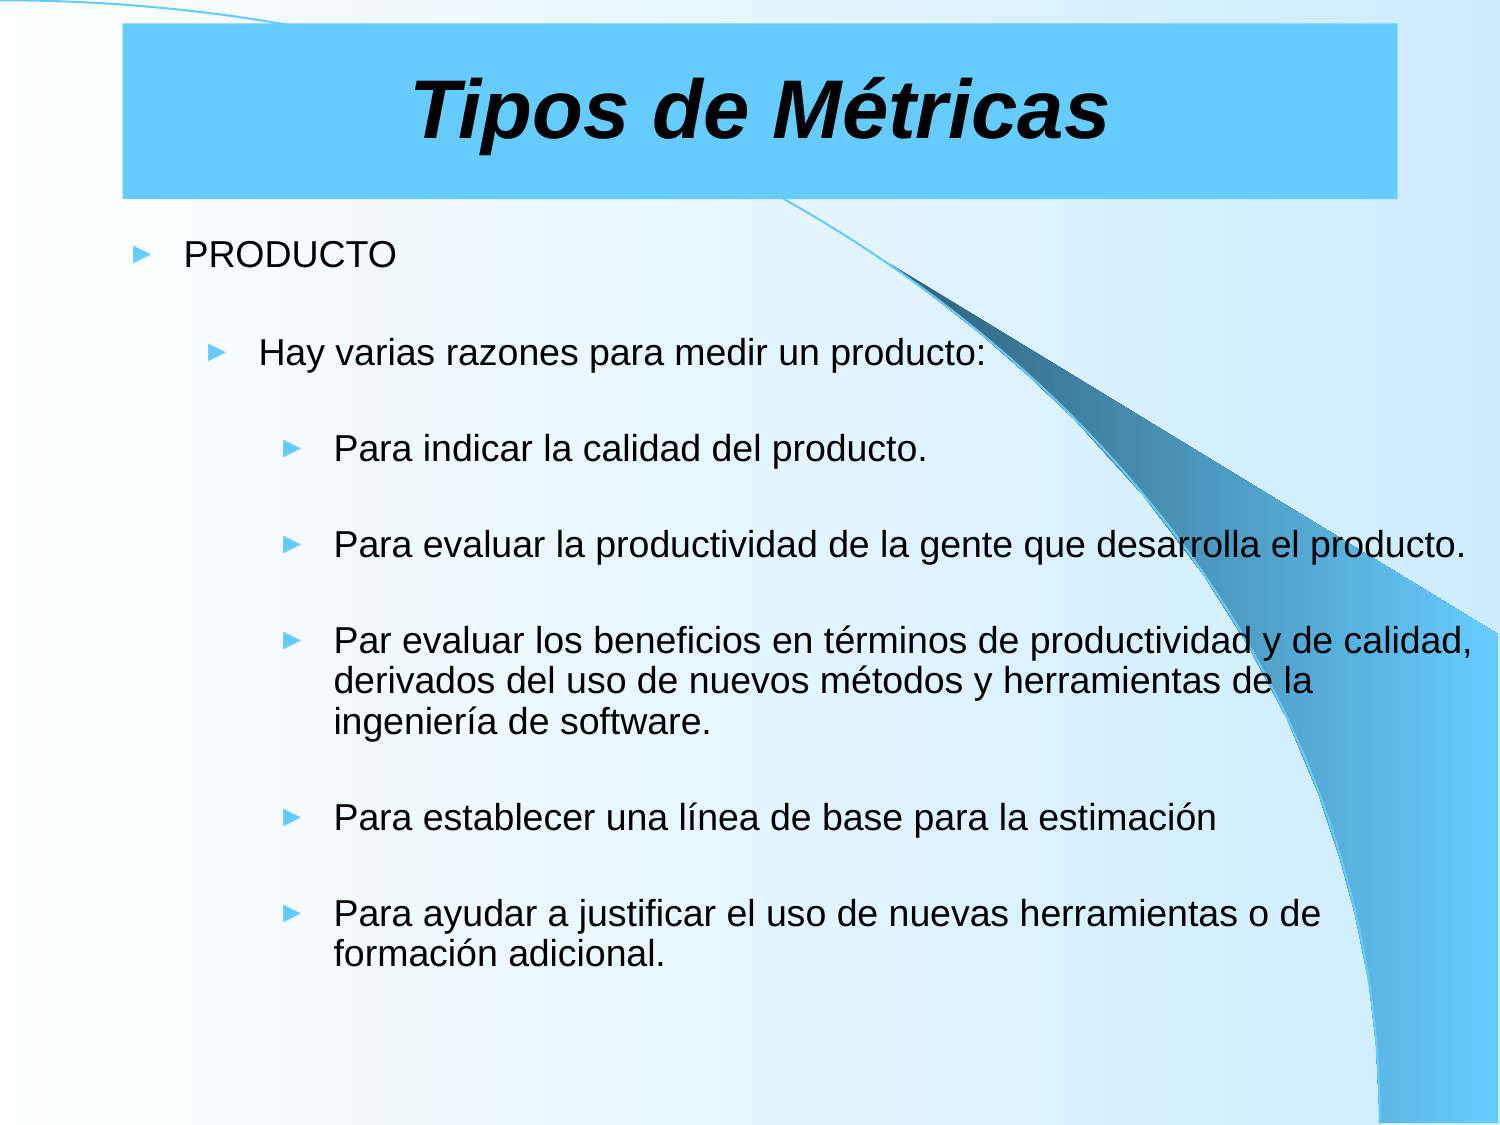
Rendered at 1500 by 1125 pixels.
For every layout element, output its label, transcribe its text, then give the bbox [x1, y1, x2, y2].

title Tipos de Métricas [122, 23, 1398, 200]
text_box PRODUCTO Hay varias razones para medir un producto: Para indicar la calidad del producto. Para evaluar la productividad de la gente que desarrolla el producto. Par evaluar los beneficios en términos de productividad y de calidad, derivados del uso de nuevos métodos y herramientas de la ingeniería de software. Para establecer una línea de base para la estimación Para ayudar a justificar el uso de nuevas herramientas o de formación adicional. [112, 228, 1500, 1043]
